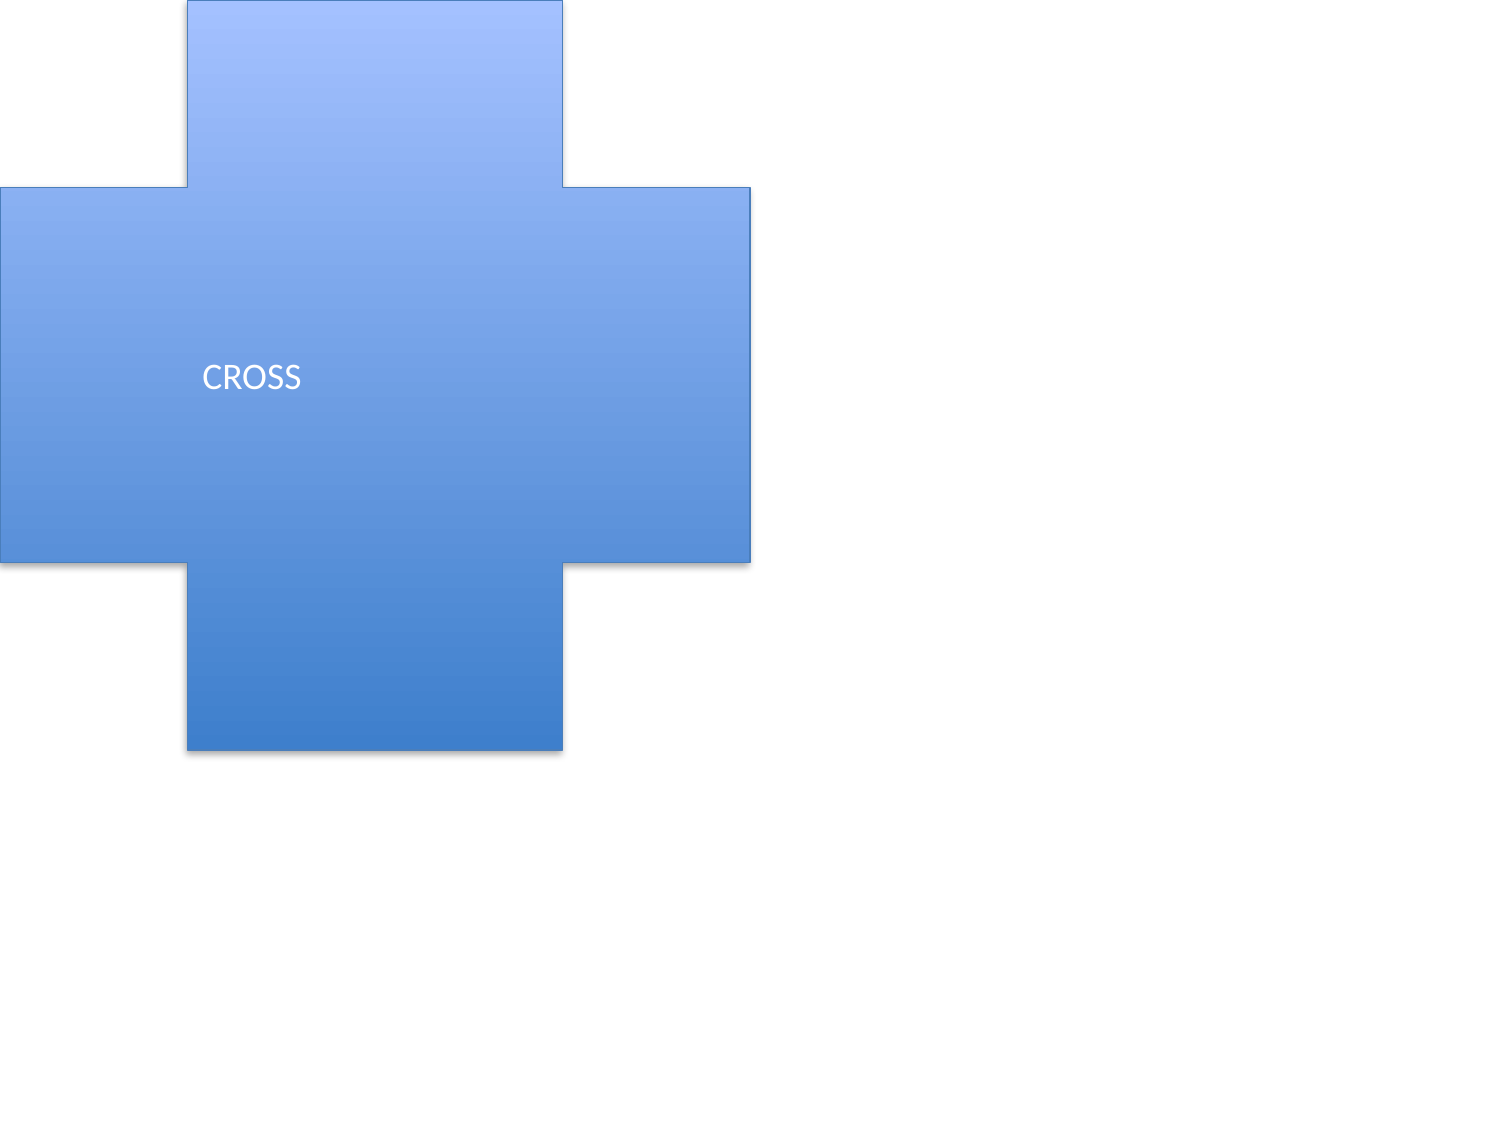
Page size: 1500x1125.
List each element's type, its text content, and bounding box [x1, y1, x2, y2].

text_box CROSS [0, 0, 751, 751]
